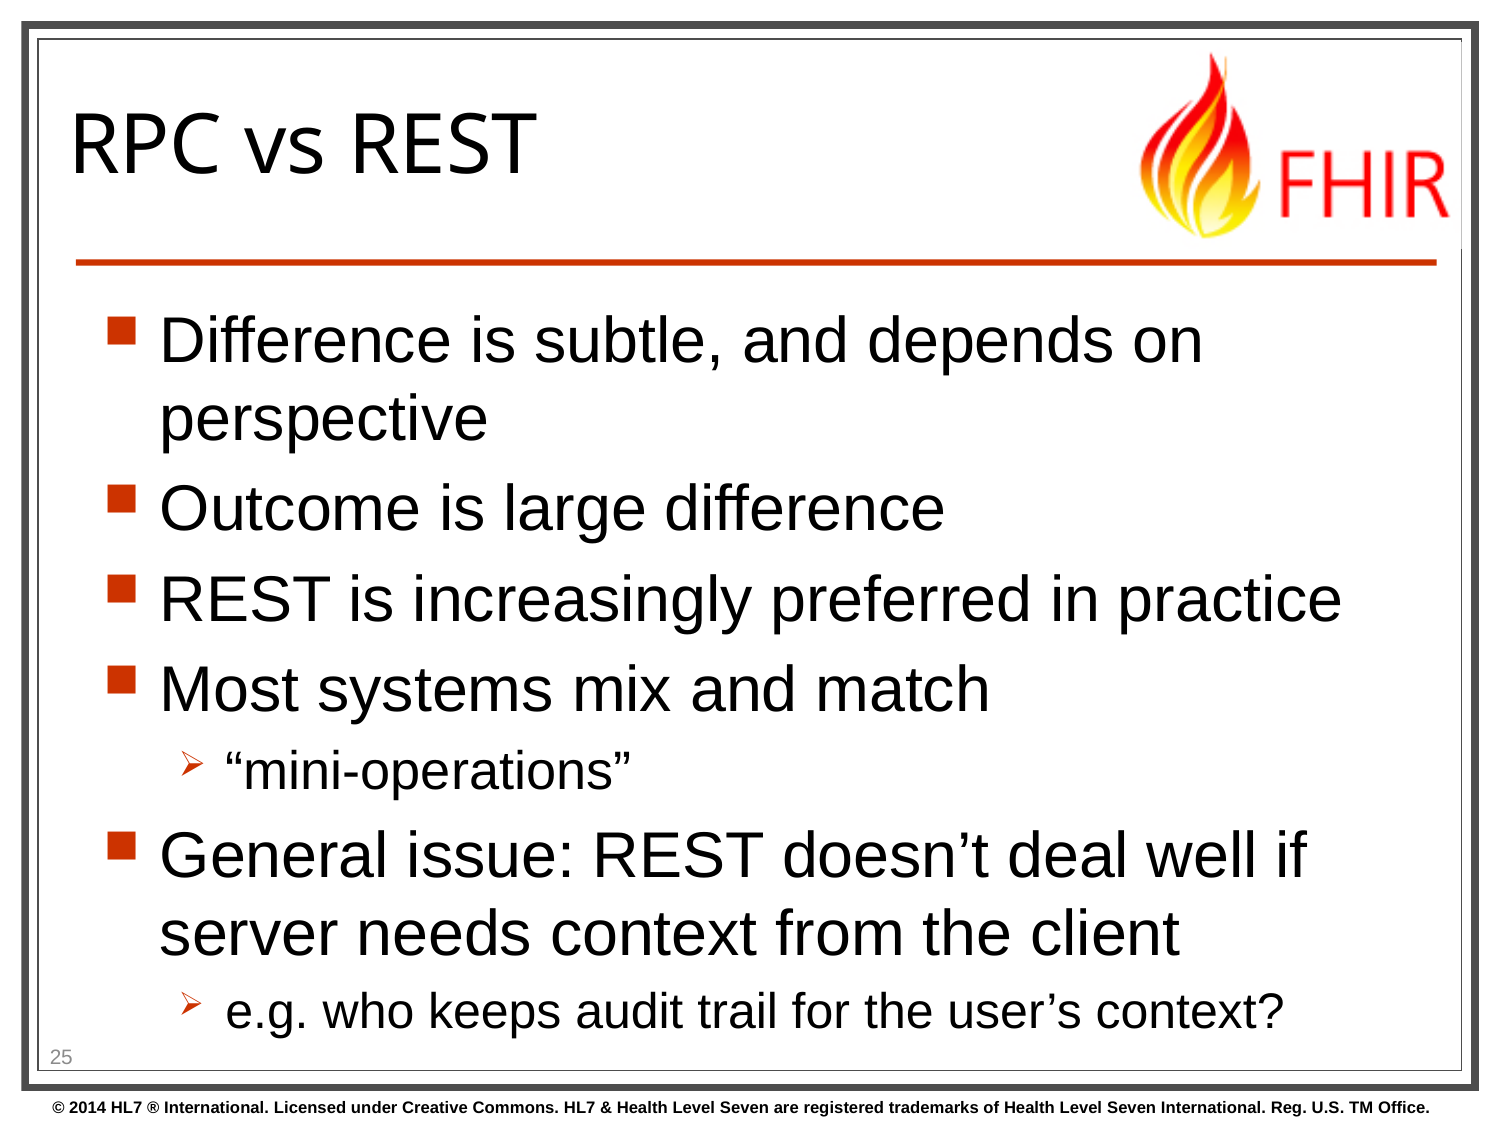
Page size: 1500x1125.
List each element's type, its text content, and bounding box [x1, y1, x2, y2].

title RPC vs REST [53, 54, 1128, 244]
slide_number 25 [23, 1018, 99, 1094]
list Difference is subtle, and depends on perspective Outcome is large difference REST is increasingly preferred in practice Most systems mix and match “mini-operations” General issue: REST doesn’t deal well if server needs context from the client e.g. who keeps audit trail for the user’s context? [88, 290, 1364, 891]
picture [1128, 42, 1462, 249]
